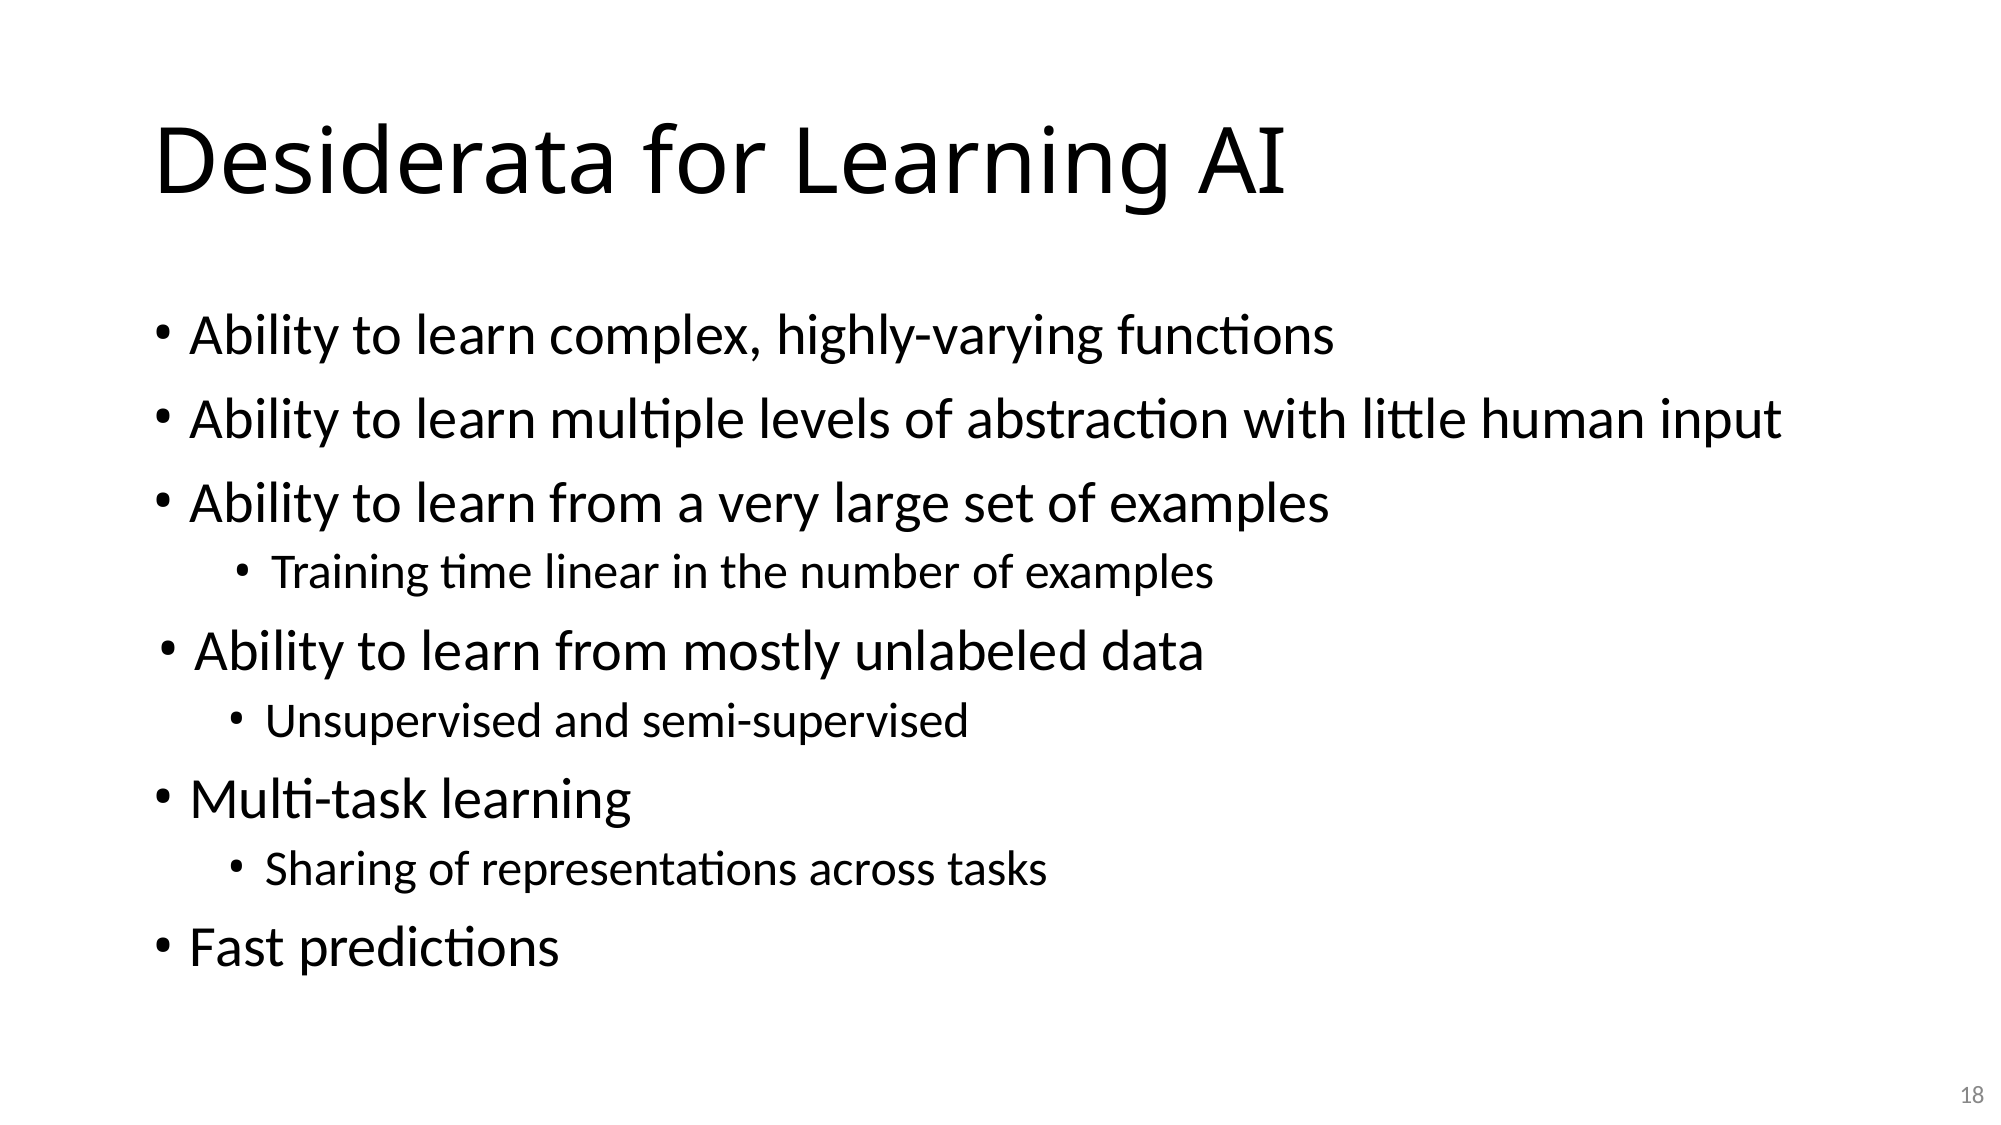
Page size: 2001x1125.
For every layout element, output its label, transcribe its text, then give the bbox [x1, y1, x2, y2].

text_box Ability to learn complex, highly-varying functions Ability to learn multiple levels of abstraction with little human input Ability to learn from a very large set of examples Training time linear in the number of examples Ability to learn from mostly unlabeled data Unsupervised and semi-supervised Multi-task learning Sharing of representations across tasks Fast predictions [150, 279, 1793, 979]
slide_number 18 [1953, 1082, 1994, 1125]
title Desiderata for Learning AI [150, 61, 1749, 279]
